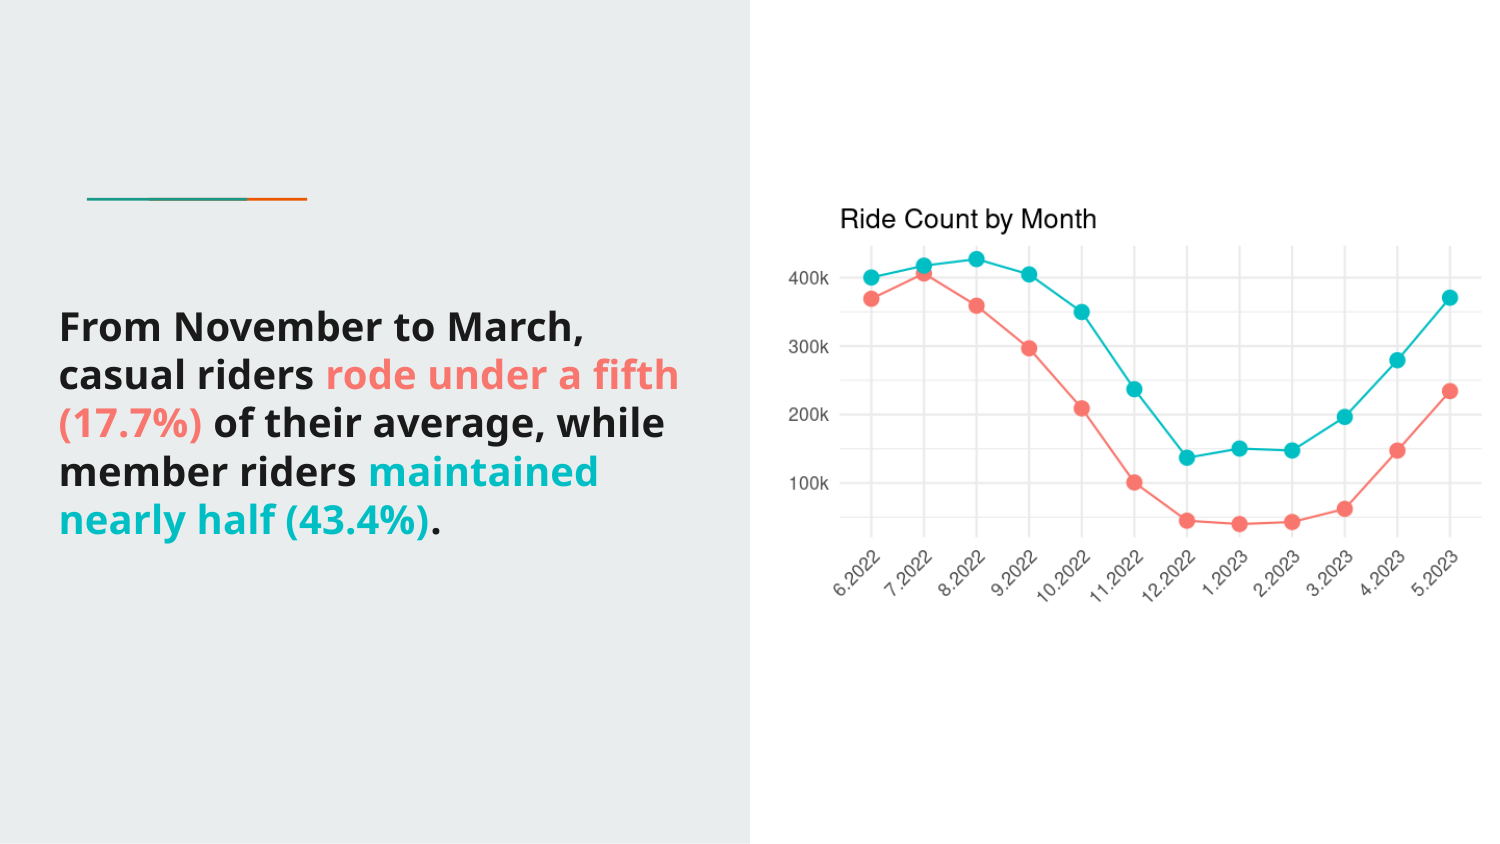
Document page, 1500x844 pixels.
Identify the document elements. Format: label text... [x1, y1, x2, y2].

picture [749, 196, 1494, 647]
title From November to March, casual riders rode under a fifth (17.7%) of their average, while member riders maintained nearly half (43.4%). [43, 284, 708, 560]
